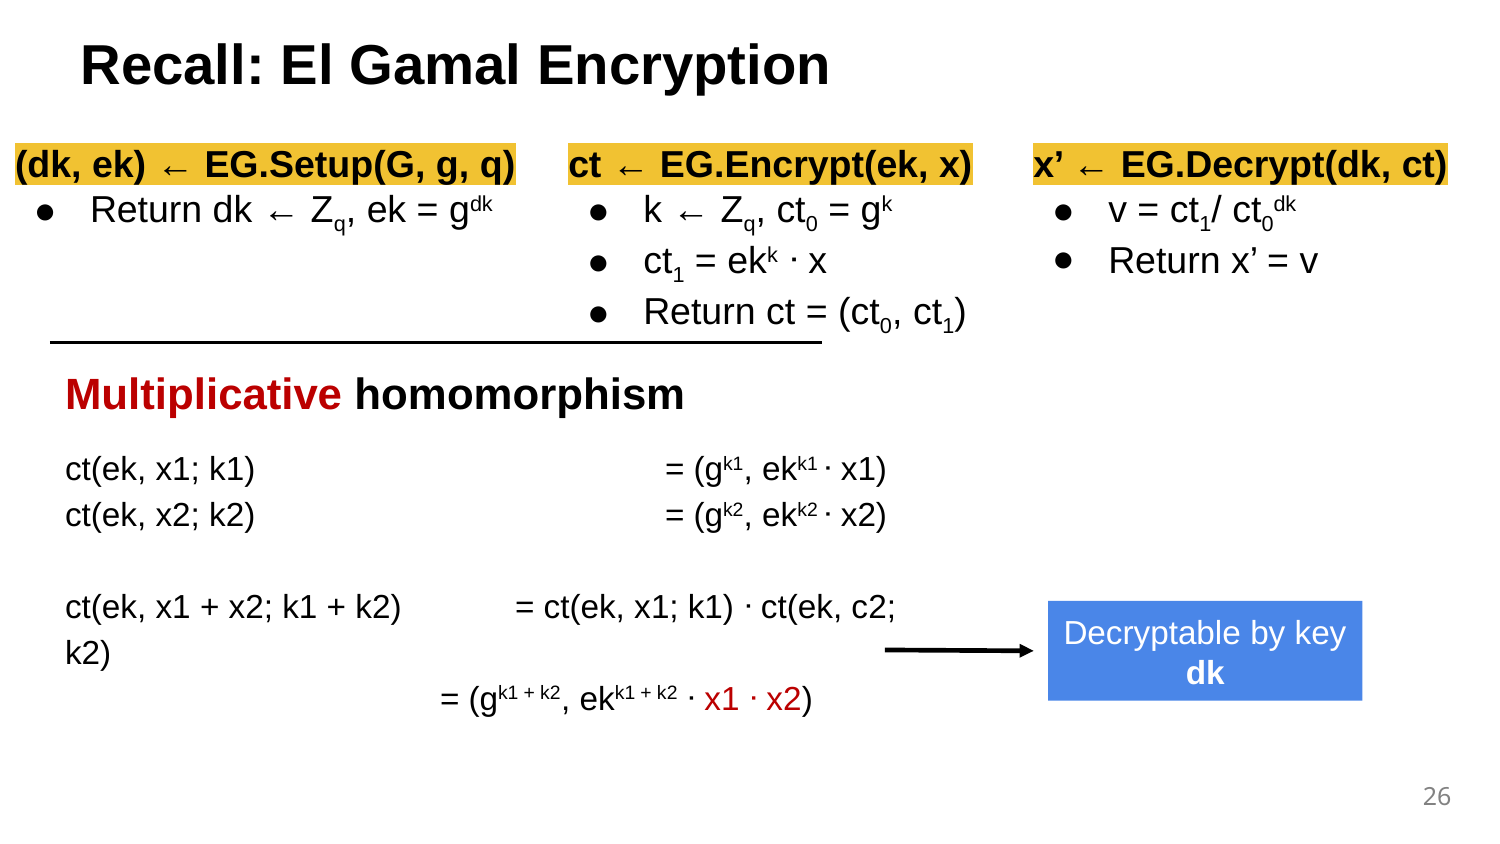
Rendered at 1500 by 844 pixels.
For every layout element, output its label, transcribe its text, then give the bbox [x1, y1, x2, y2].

list Recall: El Gamal Encryption [75, 0, 1500, 309]
text_box x’ ← EG.Decrypt(dk, ct) v = ct1/ ct0dk Return x’ = v [1018, 118, 1500, 296]
text_box Multiplicative homomorphism [50, 350, 701, 426]
text_box Decryptable by key dk [1048, 600, 1363, 701]
text_box ct(ek, x1; k1) = (gk1, ekk1 ᐧ x1) ct(ek, x2; k2) = (gk2, ekk2 ᐧ x2) ct(ek, x1 + x2; k1 + k2) = ct(ek, x1; k1) ᐧ ct(ek, c2; k2) = (gk1 + k2, ekk1 + k2 ᐧ x1 ᐧ x2) [49, 426, 922, 732]
text_box (dk, ek) ← EG.Setup(G, g, q) Return dk ← Zq, ek = gdk [0, 118, 553, 251]
slide_number ‹#› [1413, 546, 1457, 844]
text_box ct ← EG.Encrypt(ek, x) k ← Zq, ct0 = gk ct1 = ekk ᐧ x Return ct = (ct0, ct1) [553, 118, 1016, 354]
